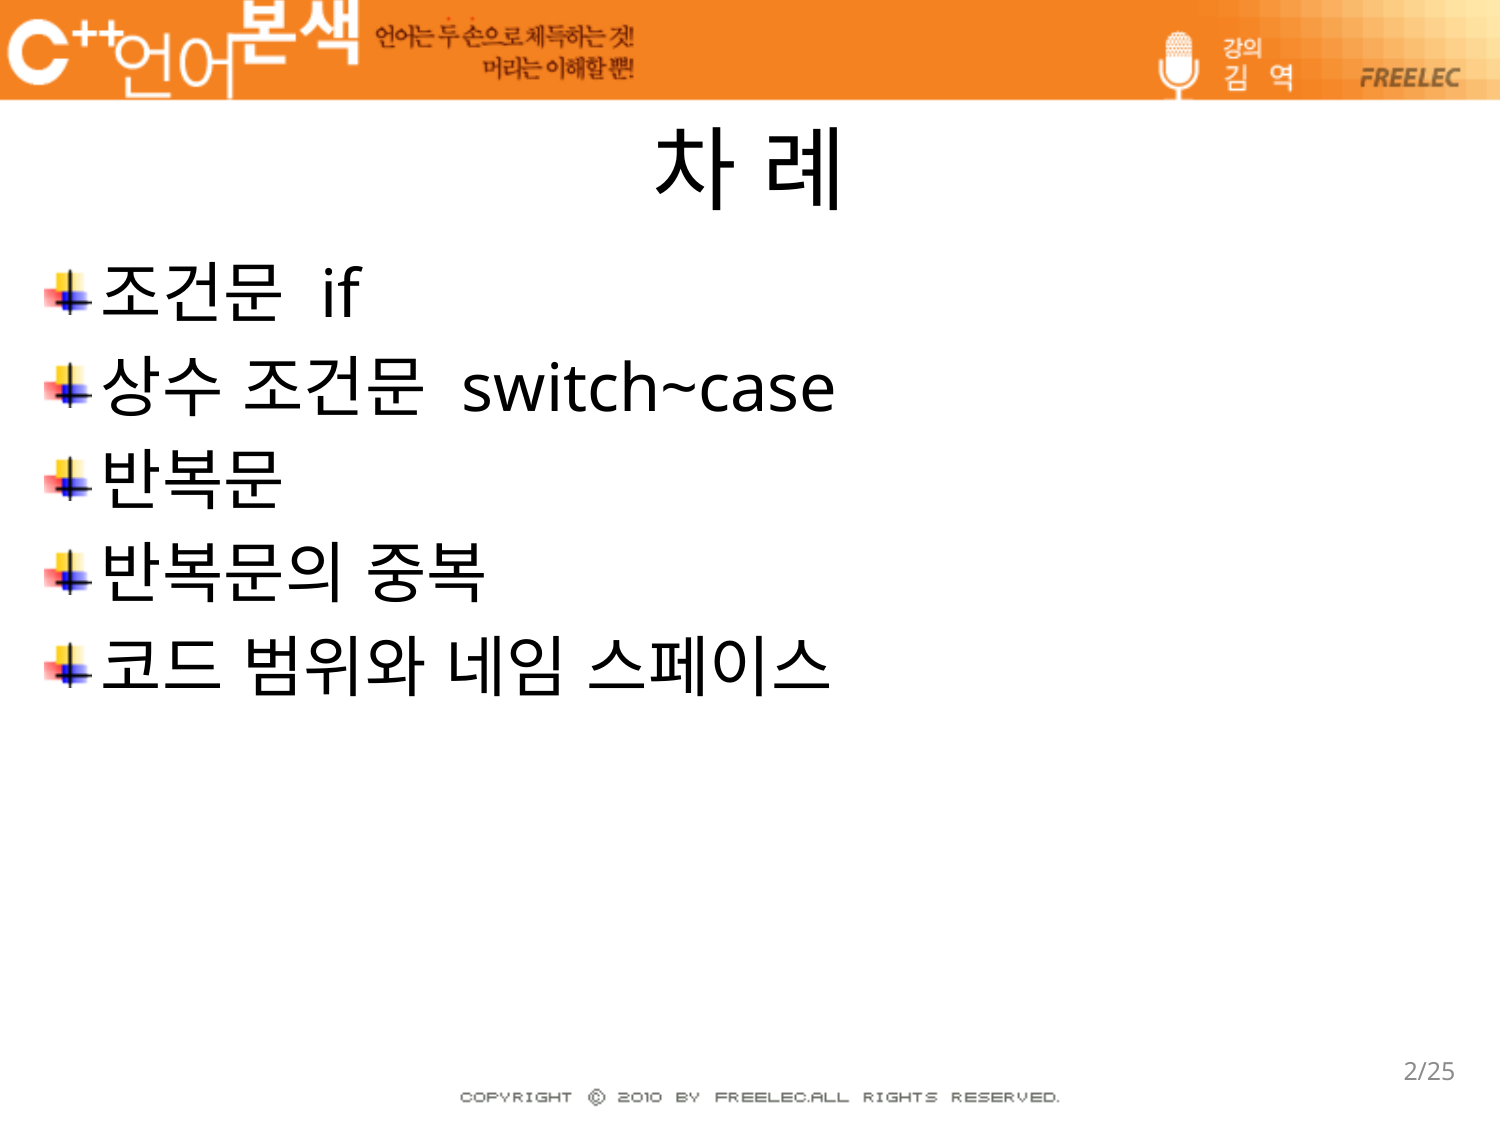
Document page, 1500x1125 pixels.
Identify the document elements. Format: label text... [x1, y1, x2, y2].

slide_number 2/25 [1074, 1042, 1471, 1103]
title 차 례 [29, 101, 1471, 233]
picture [0, 0, 1500, 1125]
list 조건문 if 상수 조건문 switch~case 반복문 반복문의 중복 코드 범위와 네임 스페이스 [29, 243, 1471, 1005]
